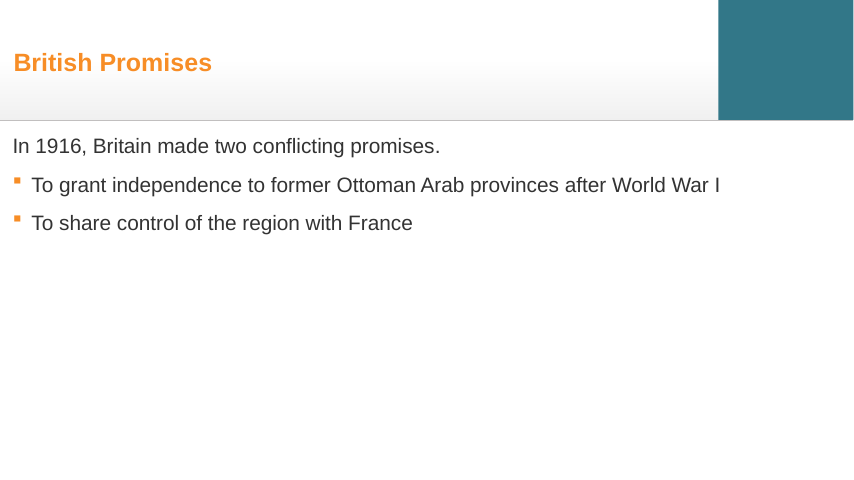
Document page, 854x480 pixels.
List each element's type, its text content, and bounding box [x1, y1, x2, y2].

title British Promises [0, 0, 719, 120]
list In 1916, Britain made two conflicting promises. To grant independence to former Ottoman Arab provinces after World War I To share control of the region with France [12, 129, 841, 470]
